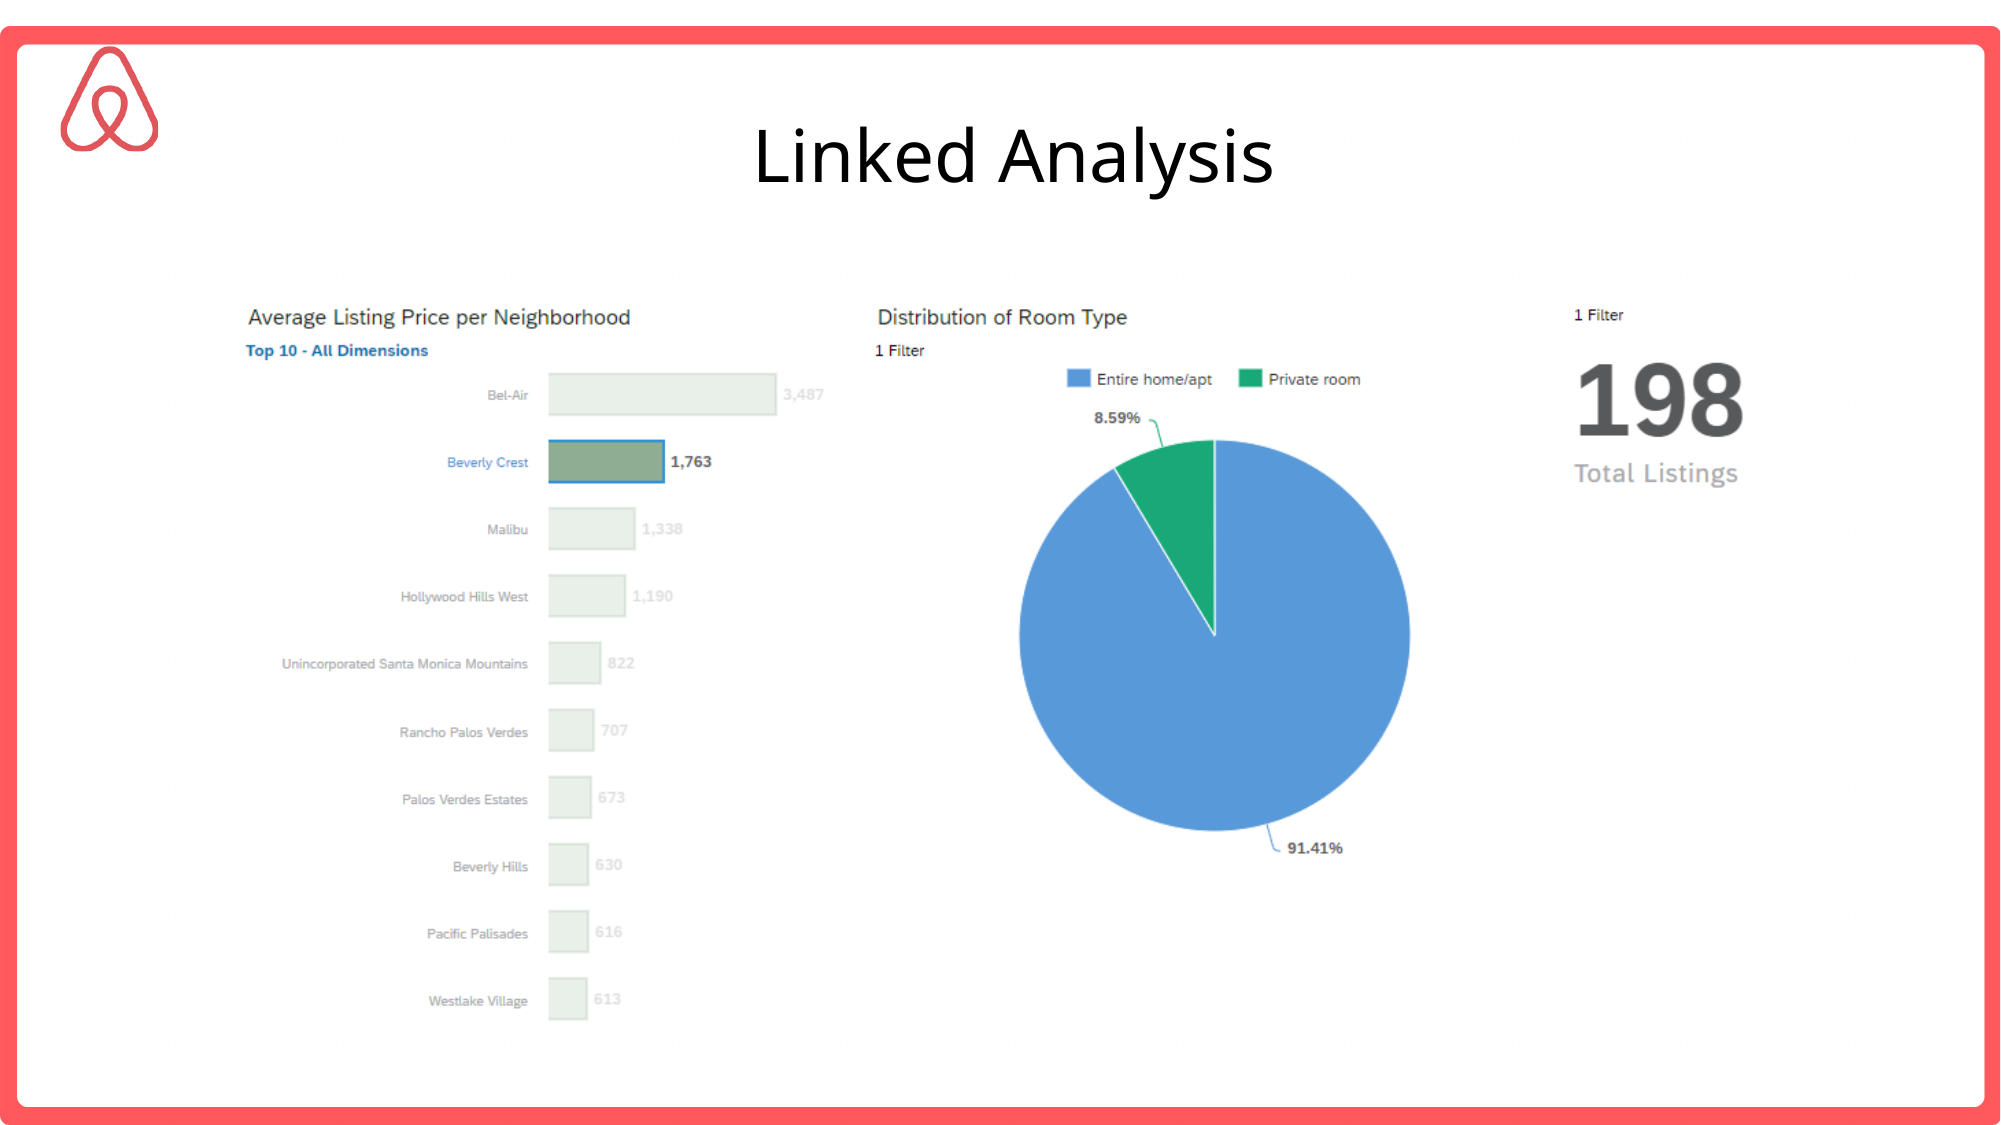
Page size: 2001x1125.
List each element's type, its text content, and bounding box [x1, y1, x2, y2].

picture [0, 0, 2001, 1125]
title Linked Analysis [199, 50, 1830, 269]
